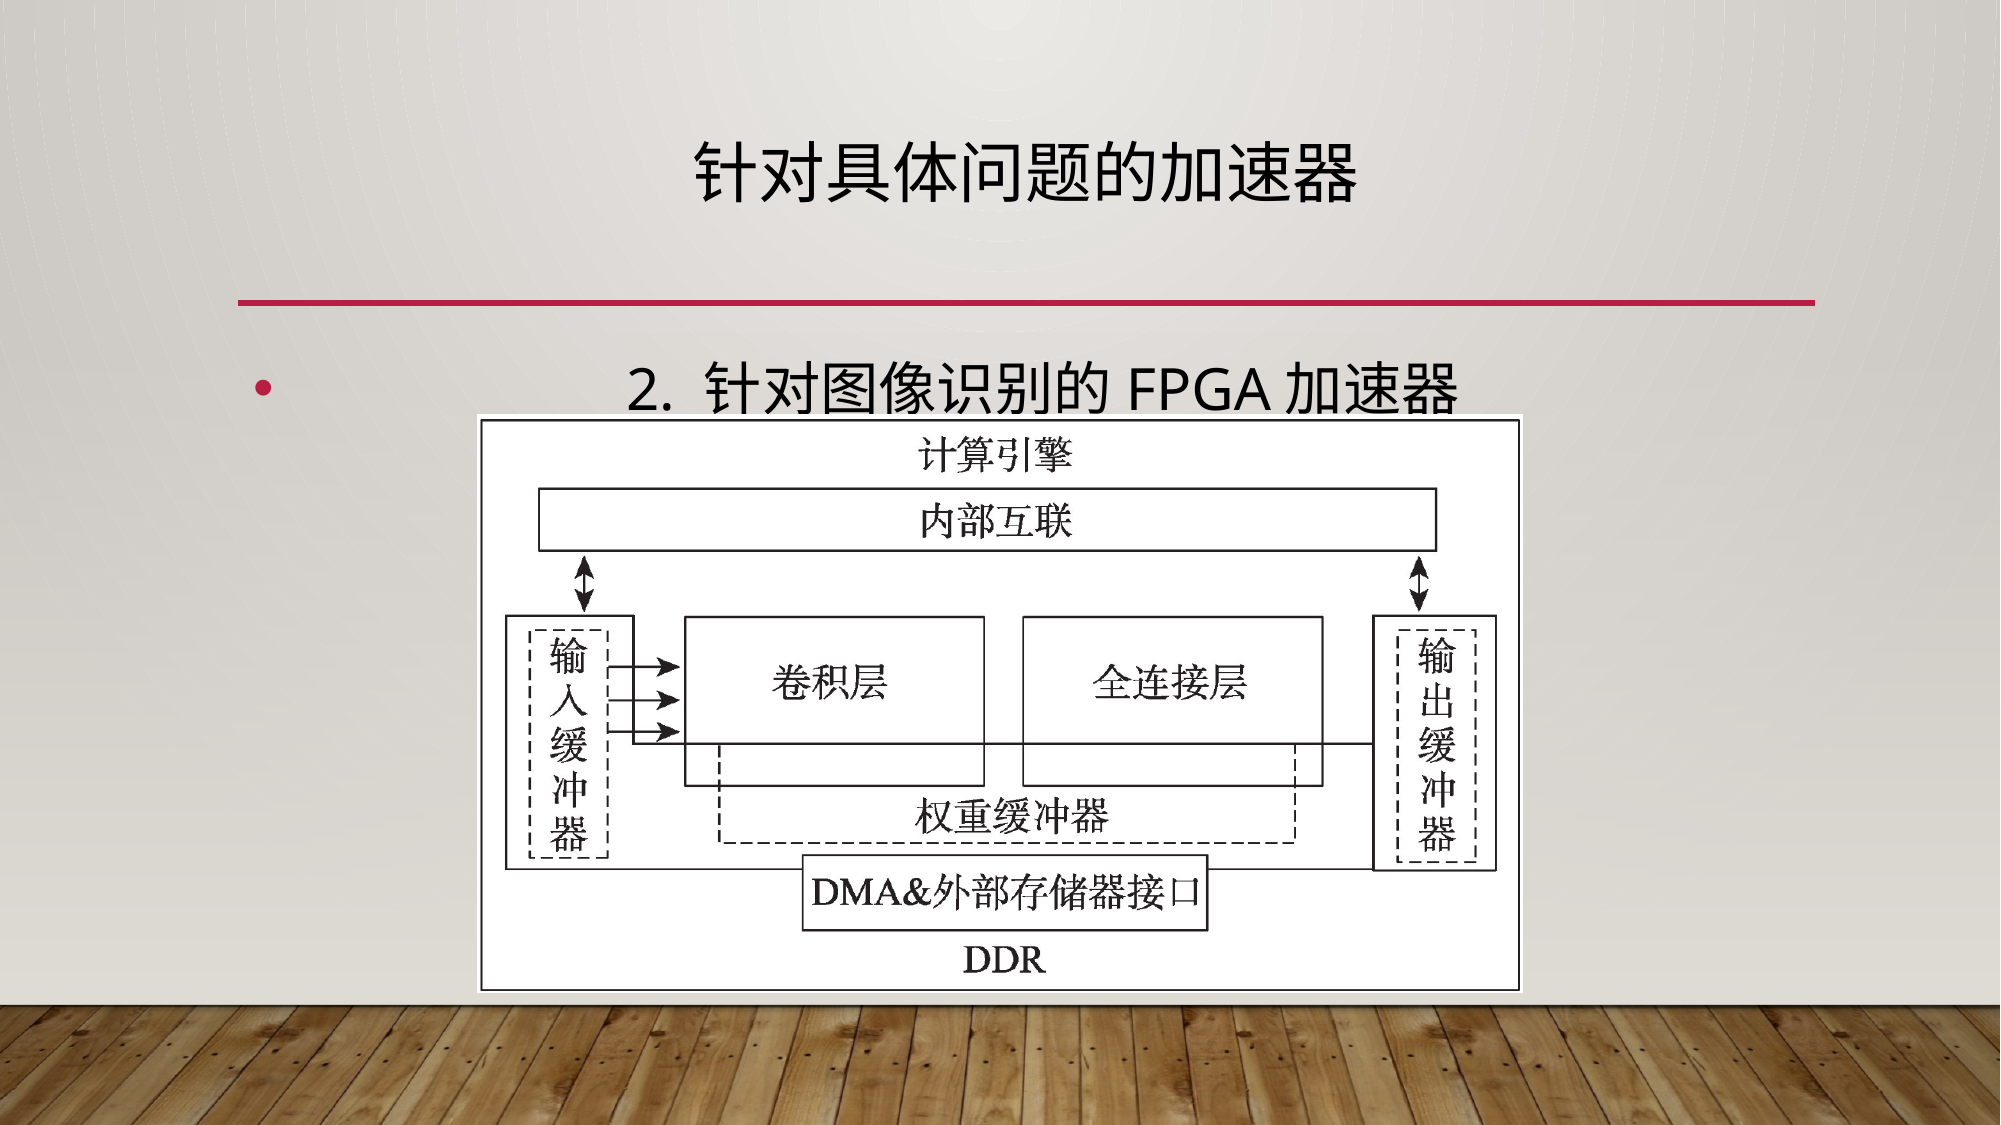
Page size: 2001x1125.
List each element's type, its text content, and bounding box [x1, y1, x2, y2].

picture [477, 414, 1523, 994]
title 针对具体问题的加速器 [238, 131, 1814, 305]
picture [0, 1005, 2000, 1125]
list 2. 针对图像识别的FPGA加速器 [238, 330, 1814, 897]
